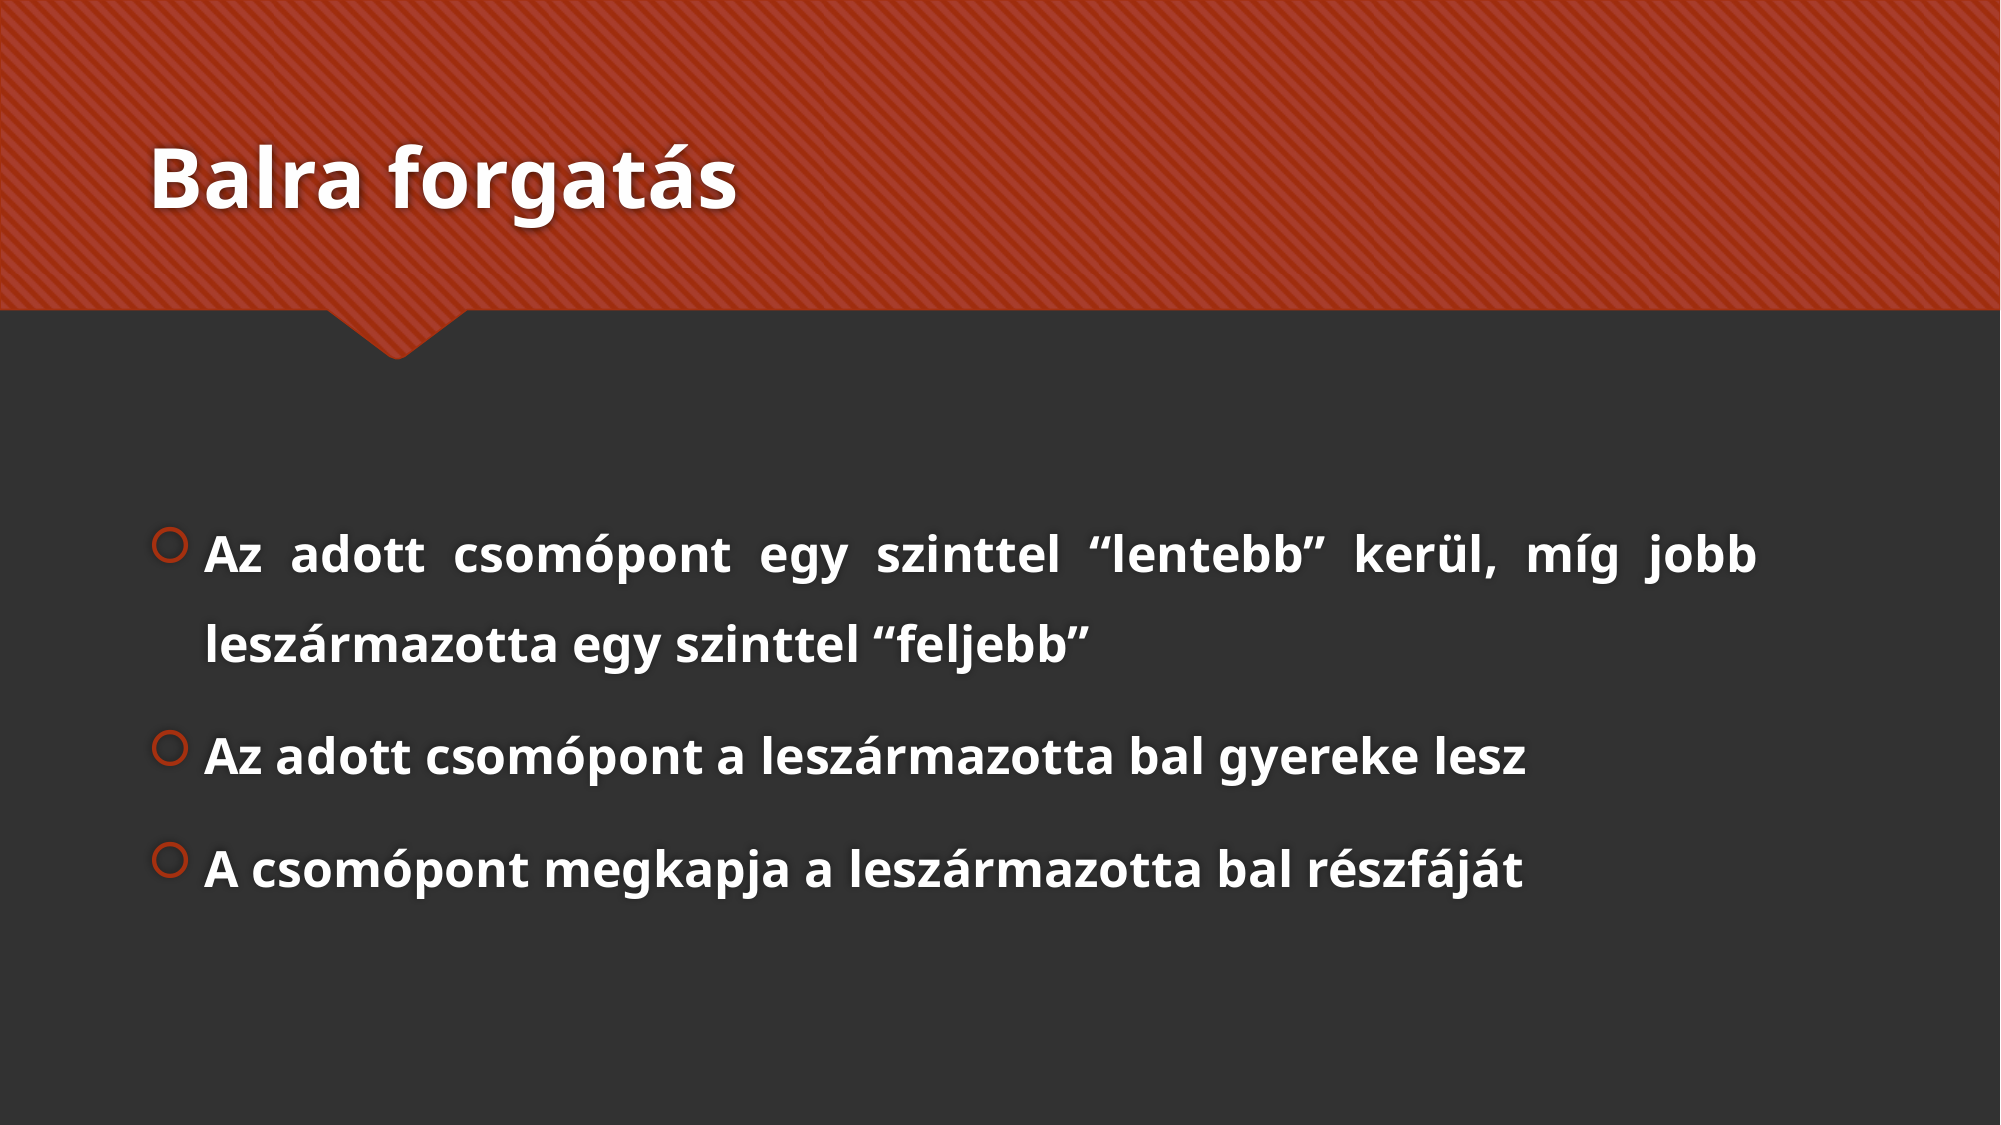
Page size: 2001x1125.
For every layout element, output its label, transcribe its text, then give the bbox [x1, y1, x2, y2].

list Az adott csomópont egy szinttel “lentebb” kerül, míg jobb leszármazotta egy szinttel “feljebb” Az adott csomópont a leszármazotta bal gyereke lesz A csomópont megkapja a leszármazotta bal részfáját [132, 232, 1774, 1125]
title Balra forgatás [132, 73, 1868, 233]
